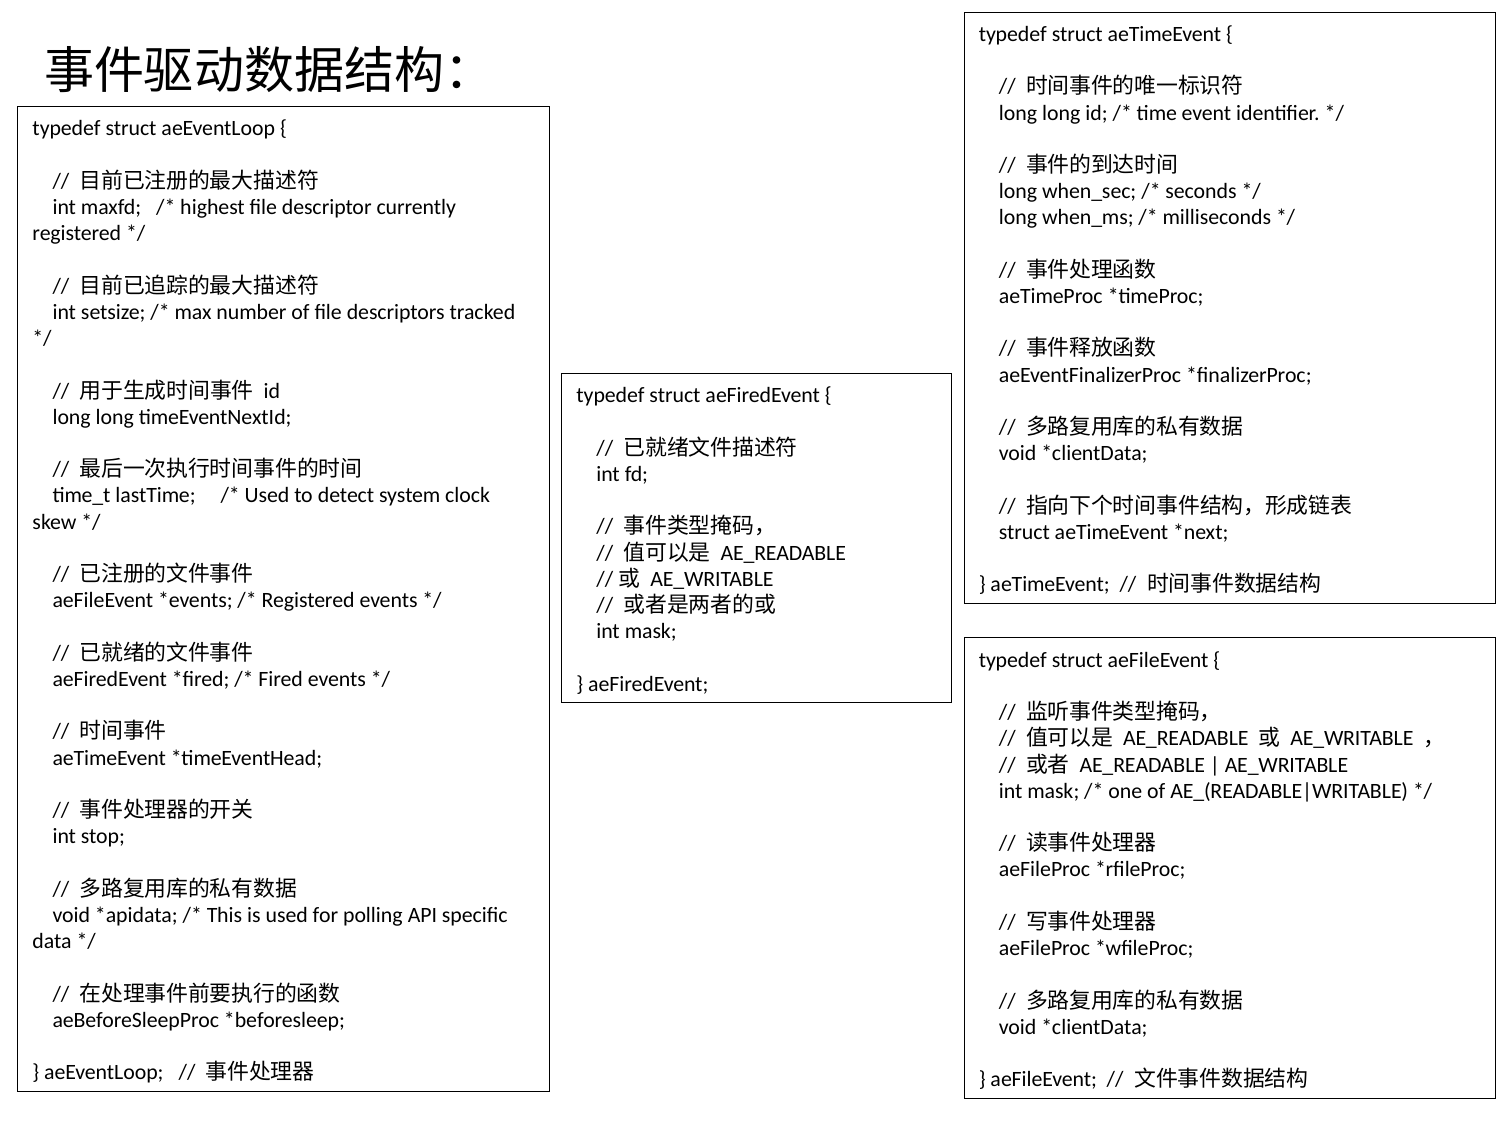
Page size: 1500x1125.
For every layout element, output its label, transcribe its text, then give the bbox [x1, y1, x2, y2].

text_box typedef struct aeFiredEvent { // 已就绪文件描述符 int fd; // 事件类型掩码， // 值可以是 AE_READABLE //或 AE_WRITABLE // 或者是两者的或 int mask; } aeFiredEvent; [561, 373, 952, 703]
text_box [963, 11, 1496, 1104]
text_box 事件驱动数据结构： [29, 30, 550, 106]
text_box typedef struct aeEventLoop { // 目前已注册的最大描述符 int maxfd; /* highest file descriptor currently registered */ // 目前已追踪的最大描述符 int setsize; /* max number of file descriptors tracked */ // 用于生成时间事件 id long long timeEventNextId; // 最后一次执行时间事件的时间 time_t lastTime; /* Used to detect system clock skew */ // 已注册的文件事件 aeFileEvent *events; /* Registered events */ // 已就绪的文件事件 aeFiredEvent *fired; /* Fired events */ // 时间事件 aeTimeEvent *timeEventHead; // 事件处理器的开关 int stop; // 多路复用库的私有数据 void *apidata; /* This is used for polling API specific data */ // 在处理事件前要执行的函数 aeBeforeSleepProc *beforesleep; } aeEventLoop; // 事件处理器 [17, 106, 550, 1092]
